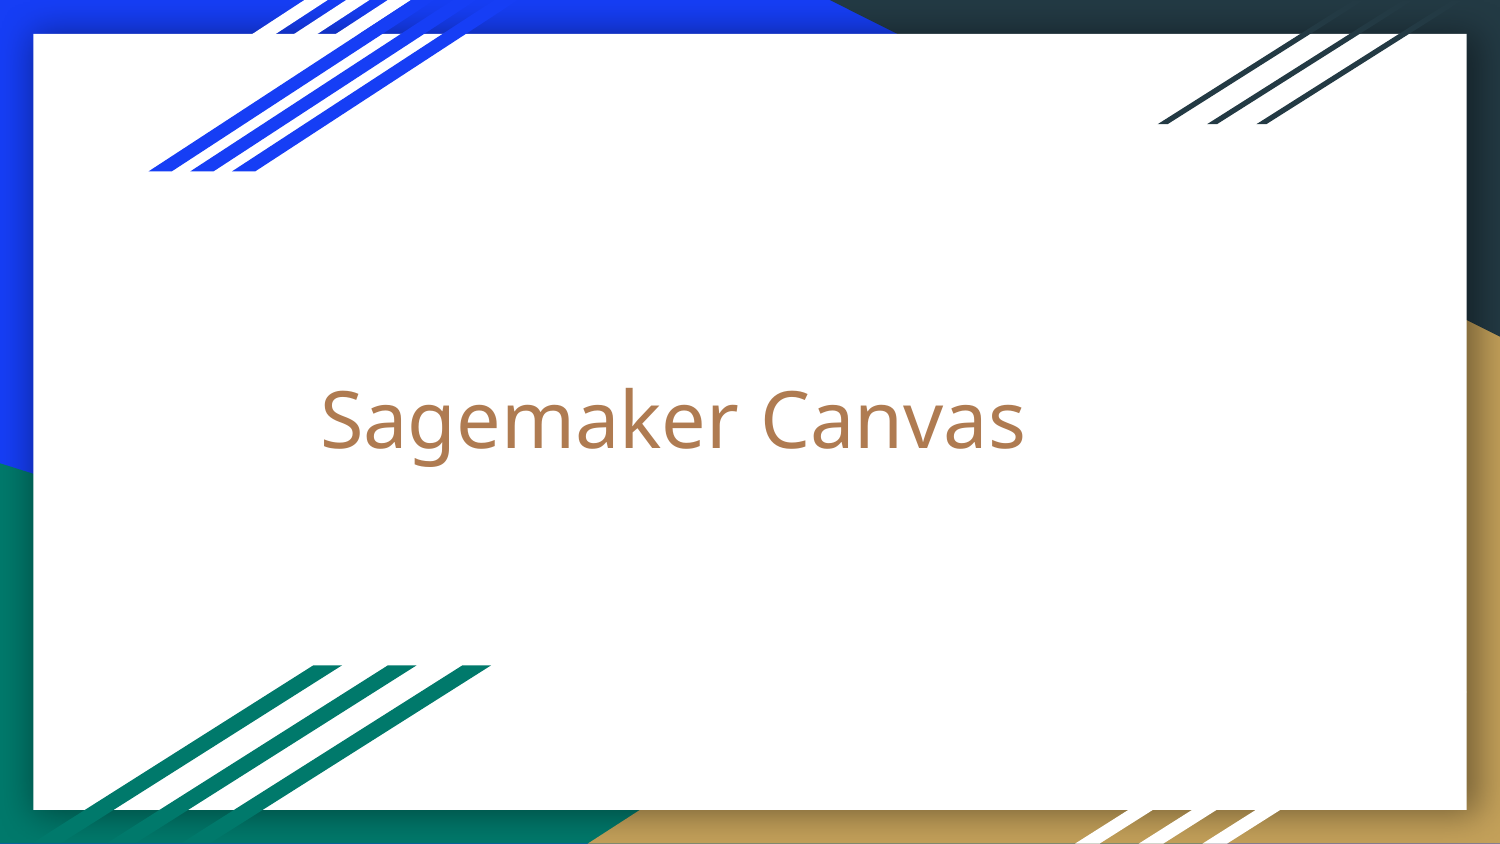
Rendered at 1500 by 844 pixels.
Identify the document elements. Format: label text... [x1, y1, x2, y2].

title Sagemaker Canvas [304, 298, 1185, 537]
